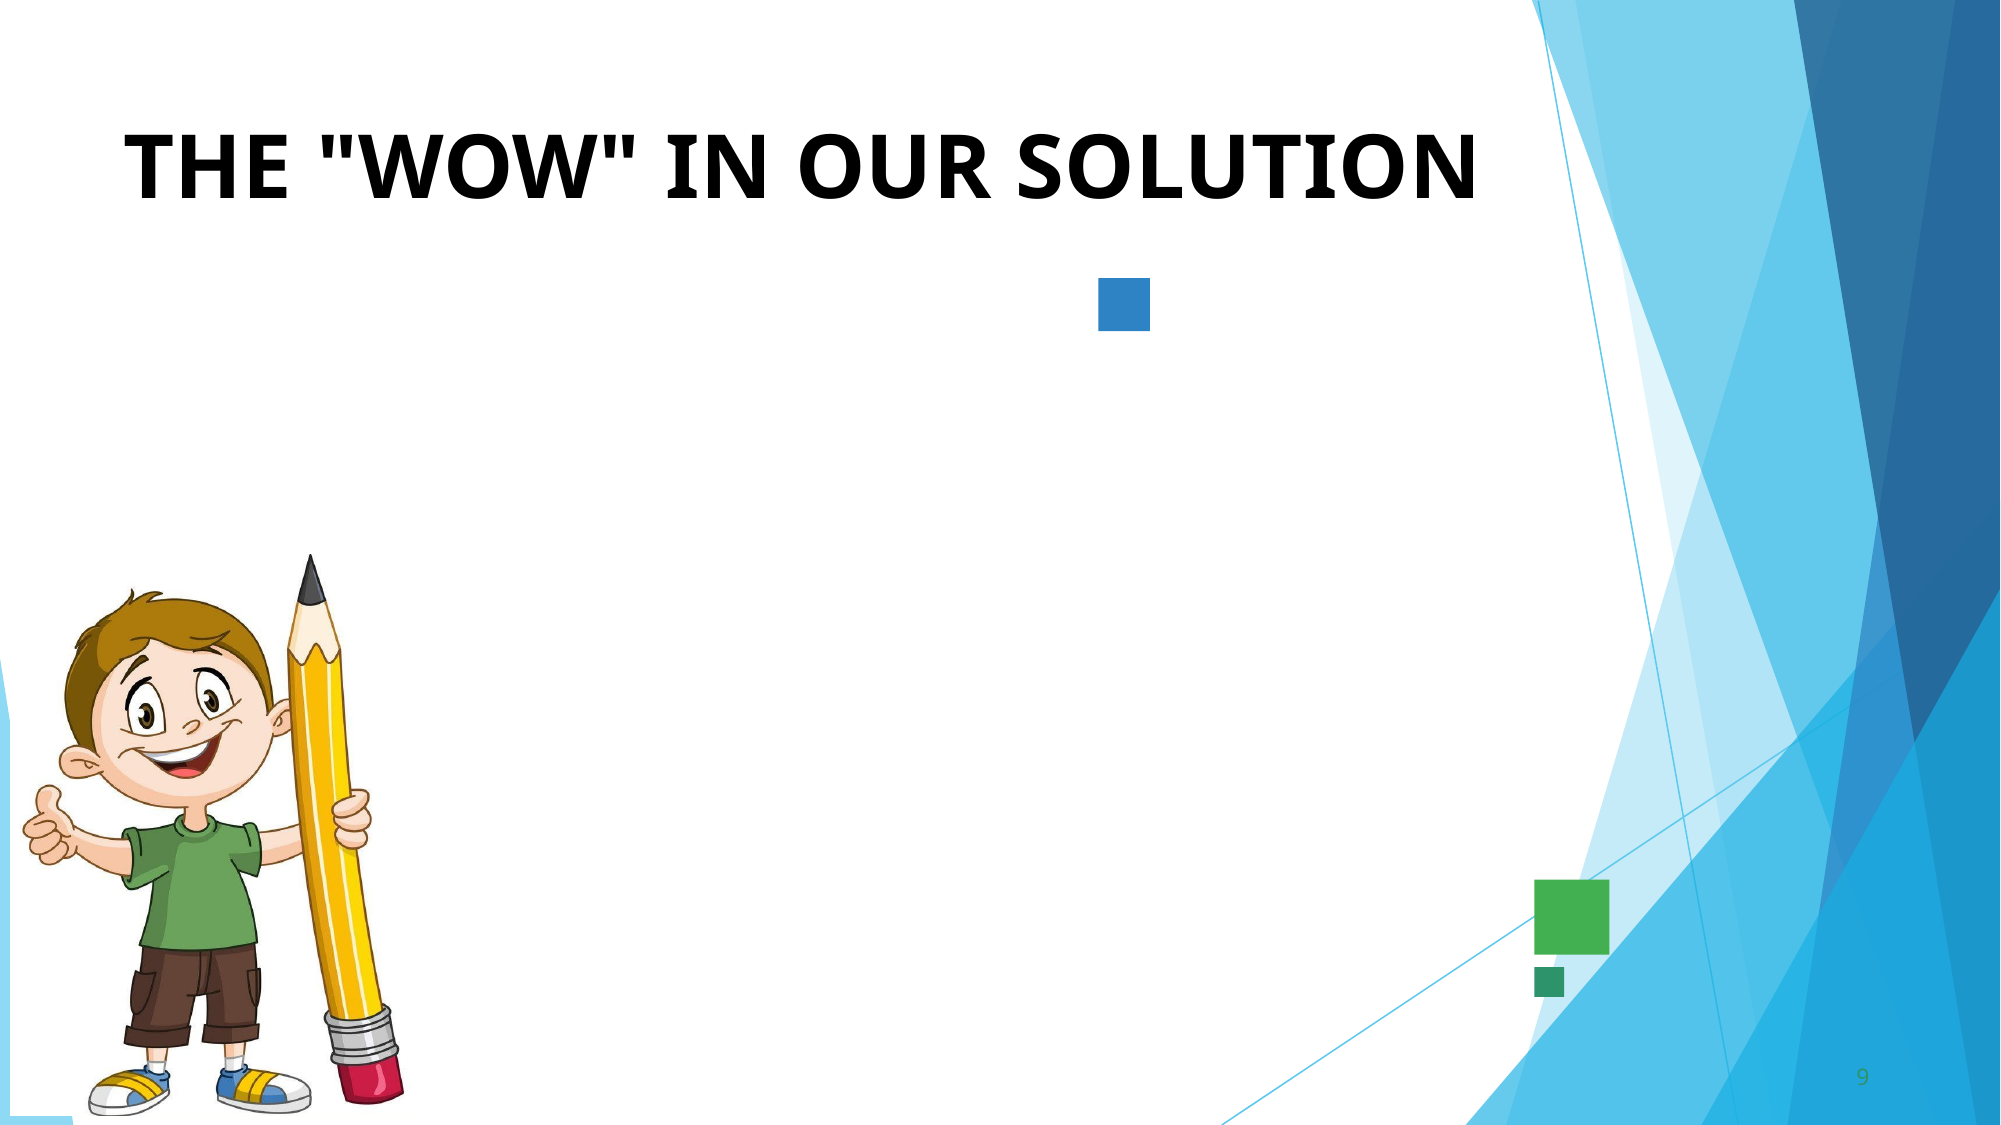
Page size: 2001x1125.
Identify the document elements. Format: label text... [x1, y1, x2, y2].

text_box [1098, 298, 1150, 332]
text_box [449, 386, 1850, 543]
picture [10, 554, 416, 1116]
text_box [1534, 879, 1610, 955]
text_box 9 [1849, 1061, 1888, 1095]
title THE "WOW" IN OUR SOLUTION [121, 107, 1513, 298]
text_box [1534, 967, 1565, 997]
